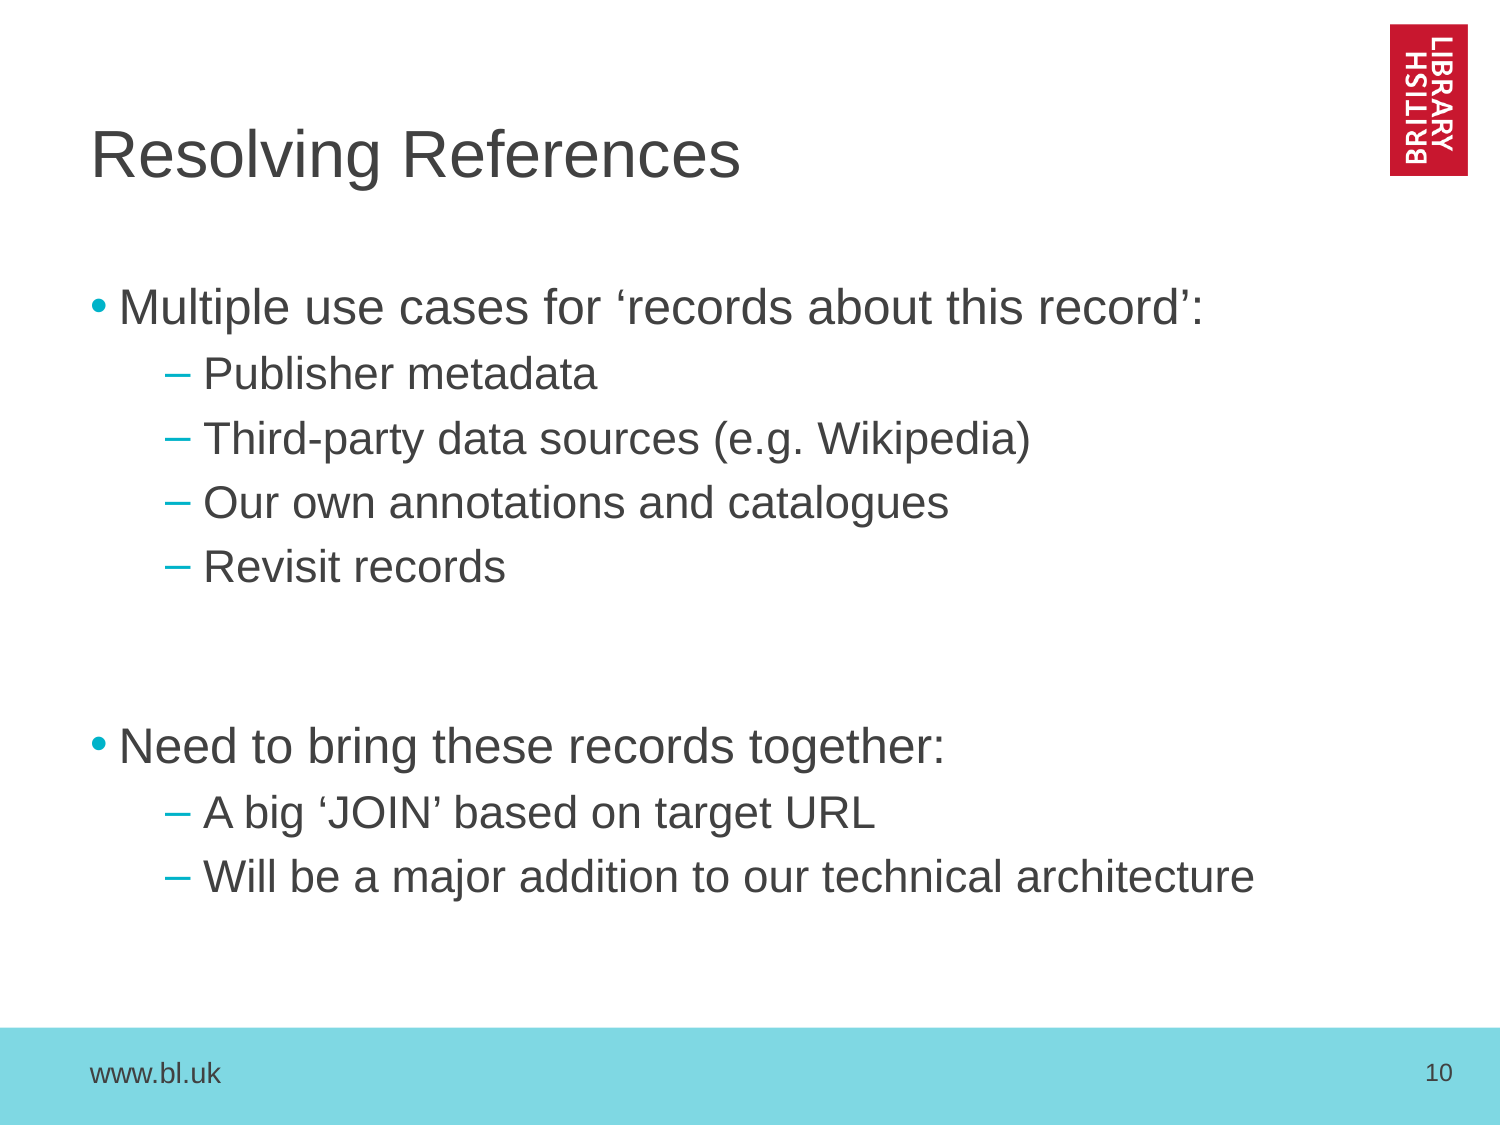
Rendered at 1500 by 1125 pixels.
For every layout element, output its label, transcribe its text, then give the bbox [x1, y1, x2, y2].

title Resolving References [75, 24, 1391, 199]
list Multiple use cases for ‘records about this record’: Publisher metadata Third-party data sources (e.g. Wikipedia) Our own annotations and catalogues Revisit records Need to bring these records together: A big ‘JOIN’ based on target URL Will be a major addition to our technical architecture [75, 200, 1468, 1005]
picture [1391, 24, 1468, 176]
